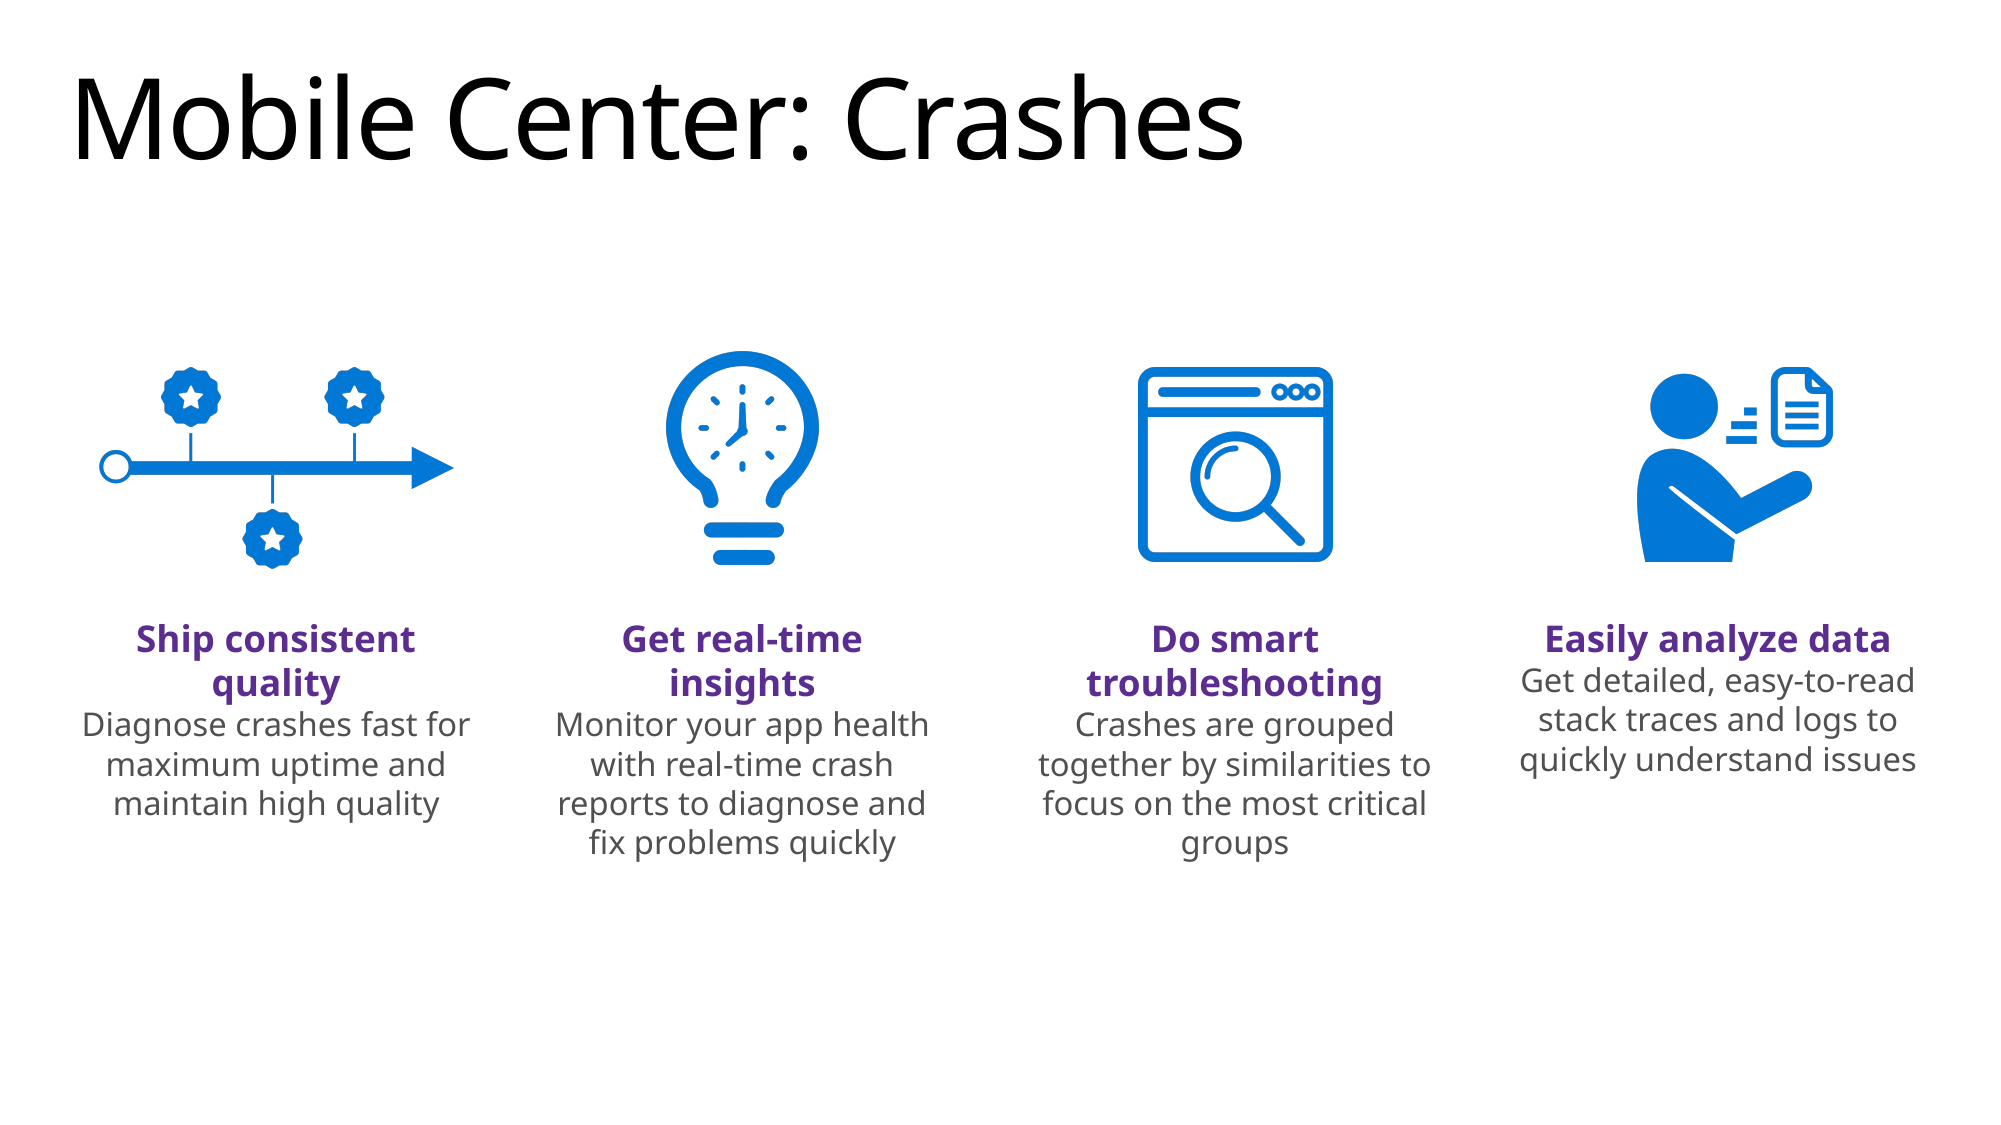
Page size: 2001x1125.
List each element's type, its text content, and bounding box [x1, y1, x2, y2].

text_box Easily analyze data Get detailed, easy-to-read stack traces and logs to quickly understand issues [1485, 608, 1952, 791]
picture [1137, 367, 1333, 563]
text_box Get real-time insights Monitor your app health with real-time crash reports to diagnose and fix problems quickly [531, 608, 954, 869]
picture [1637, 367, 1833, 562]
text_box Do smart troubleshooting Crashes are grouped together by similarities to focus on the most critical groups [994, 608, 1476, 869]
text_box Ship consistent quality Diagnose crashes fast for maximum uptime and maintain high quality [61, 608, 491, 830]
title Mobile Center: Crashes [44, 47, 1957, 196]
picture [99, 367, 454, 569]
picture [665, 351, 819, 566]
